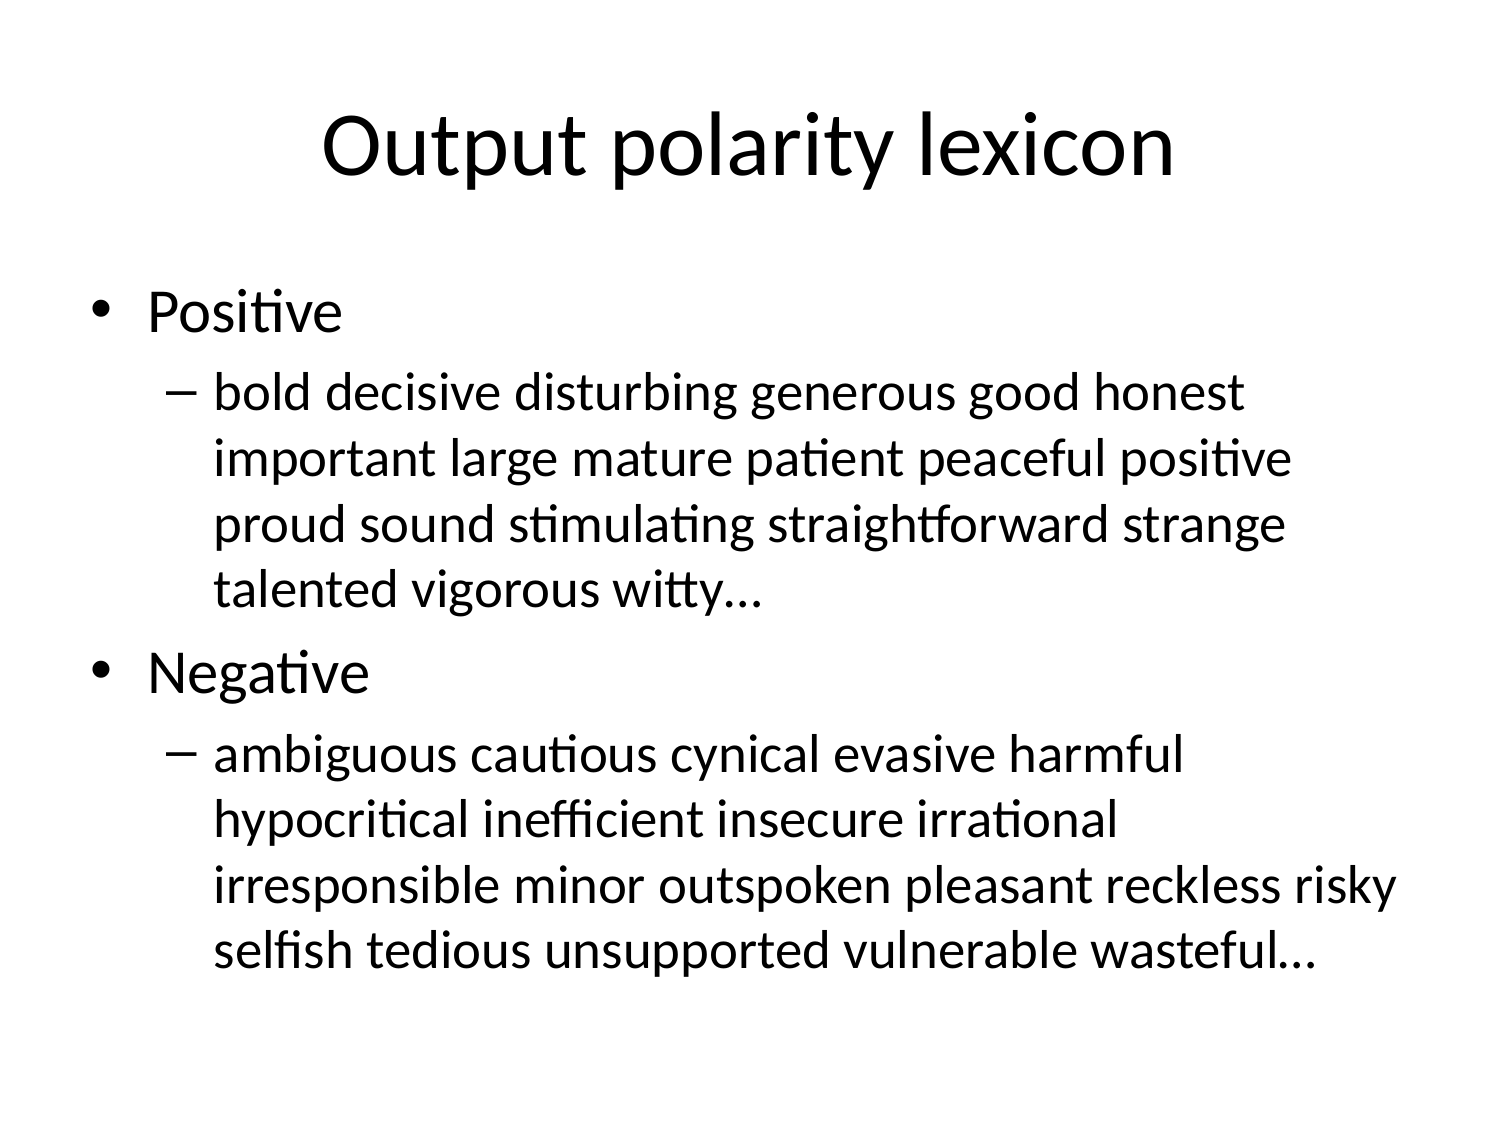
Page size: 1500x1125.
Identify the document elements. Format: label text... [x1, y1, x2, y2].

title Output polarity lexicon [75, 45, 1425, 233]
list Positive bold decisive disturbing generous good honest important large mature patient peaceful positive proud sound stimulating straightforward strange talented vigorous witty… Negative ambiguous cautious cynical evasive harmful hypocritical inefficient insecure irrational irresponsible minor outspoken pleasant reckless risky selfish tedious unsupported vulnerable wasteful… [75, 262, 1425, 1005]
